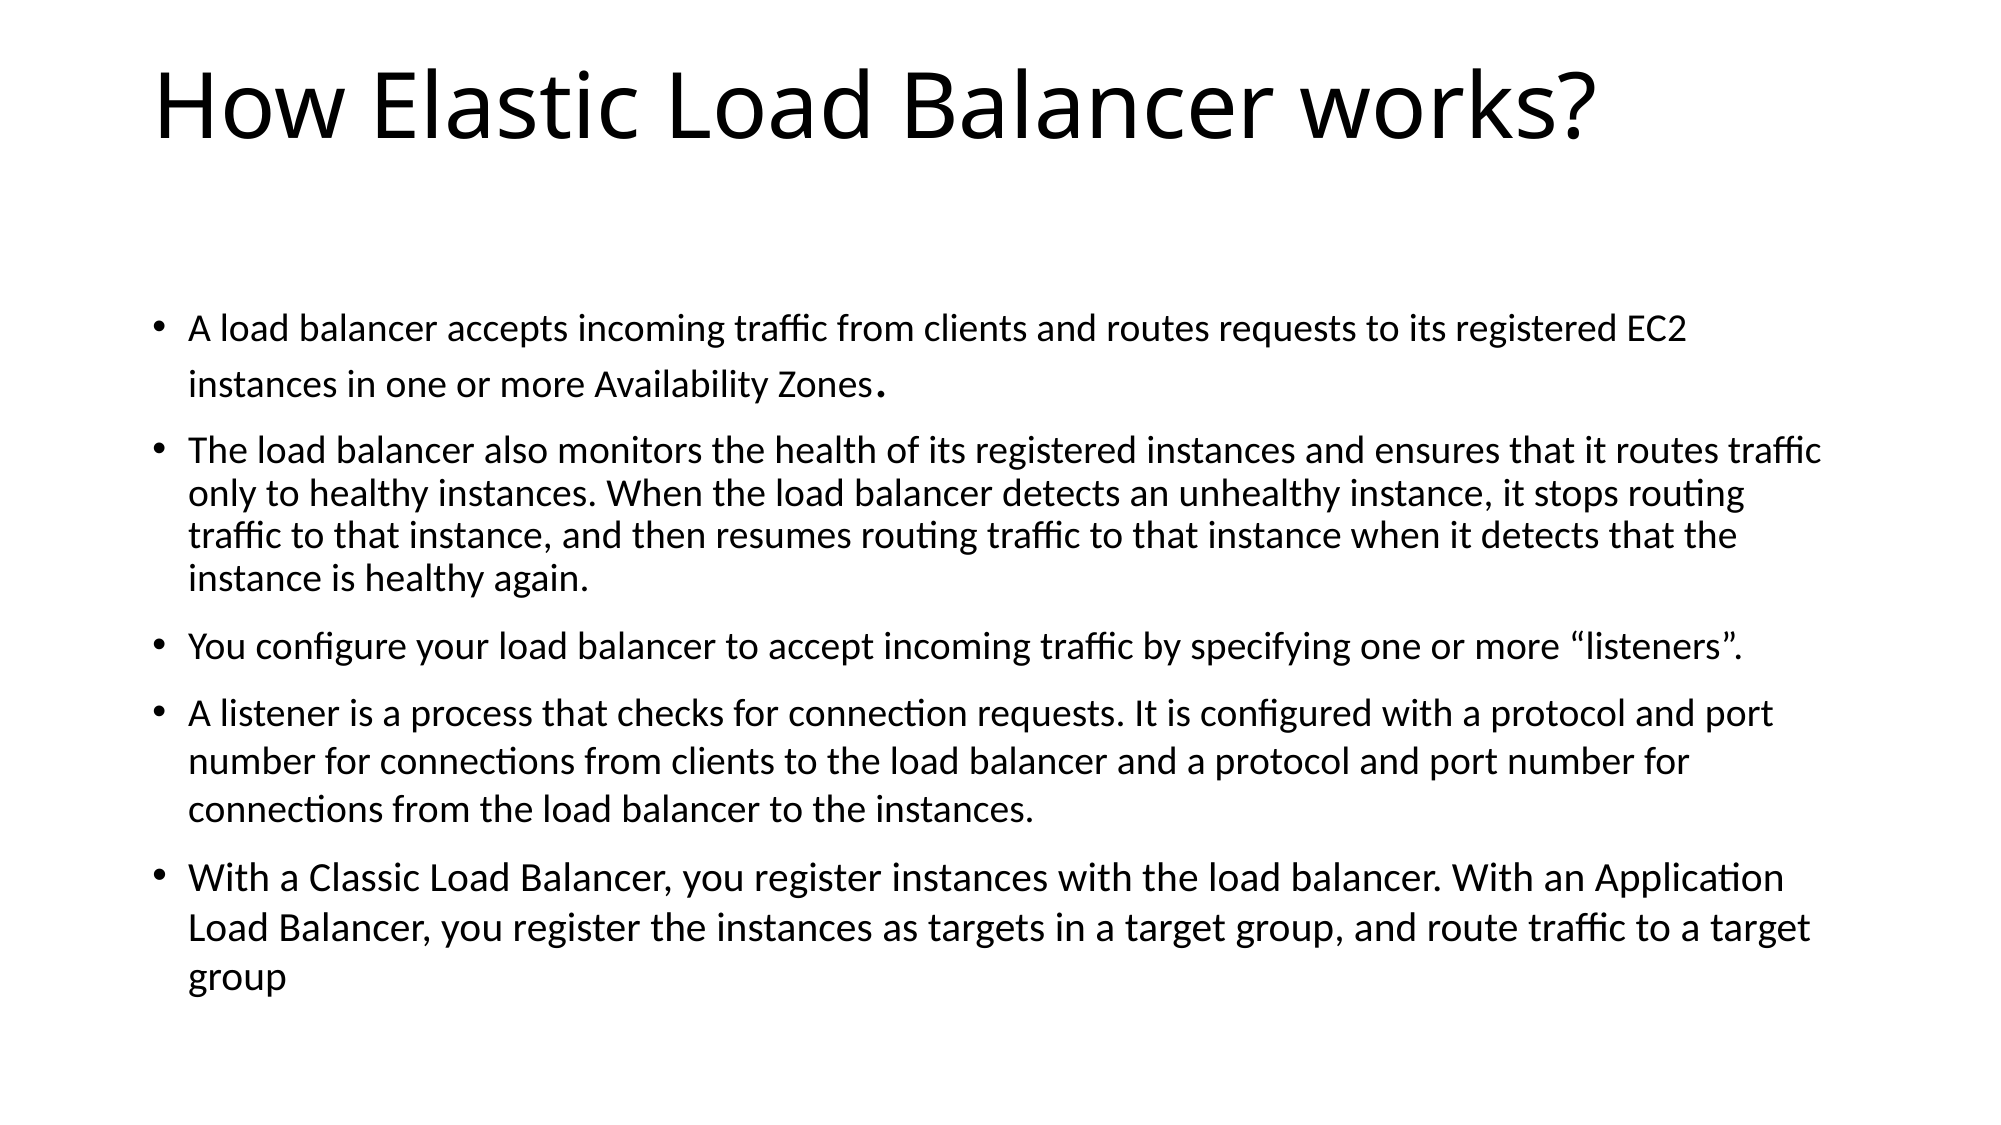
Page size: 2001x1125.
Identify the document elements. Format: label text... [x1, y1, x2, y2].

title How Elastic Load Balancer works? [137, 0, 1863, 218]
list A load balancer accepts incoming traffic from clients and routes requests to its registered EC2 instances in one or more Availability Zones. The load balancer also monitors the health of its registered instances and ensures that it routes traffic only to healthy instances. When the load balancer detects an unhealthy instance, it stops routing traffic to that instance, and then resumes routing traffic to that instance when it detects that the instance is healthy again. You configure your load balancer to accept incoming traffic by specifying one or more “listeners”. A listener is a process that checks for connection requests. It is configured with a protocol and port number for connections from clients to the load balancer and a protocol and port number for connections from the load balancer to the instances. With a Classic Load Balancer, you register instances with the load balancer. With an Application Load Balancer, you register the instances as targets in a target group, and route traffic to a target group [137, 299, 1863, 1014]
